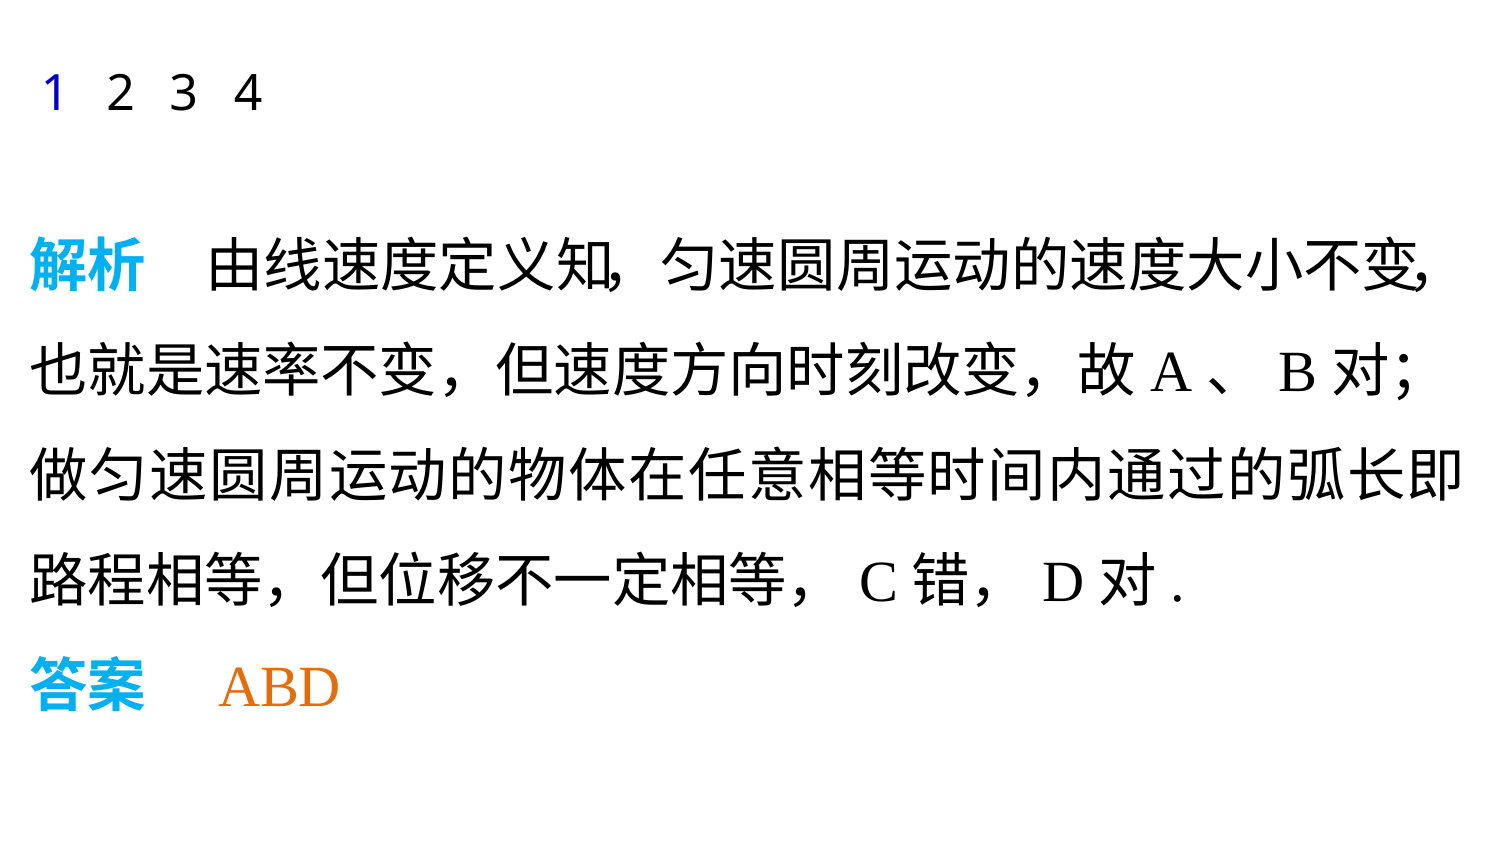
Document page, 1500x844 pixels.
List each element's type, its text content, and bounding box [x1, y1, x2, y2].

text_box 2 [89, 54, 146, 127]
text_box 3 [152, 54, 210, 127]
text_box 1 [23, 54, 81, 127]
text_box 解析 由线速度定义知，匀速圆周运动的速度大小不变，也就是速率不变，但速度方向时刻改变，故A、B对； 做匀速圆周运动的物体在任意相等时间内通过的弧长即路程相等，但位移不一定相等，C错，D对. 答案 ABD [14, 185, 1481, 726]
text_box 4 [216, 54, 274, 127]
